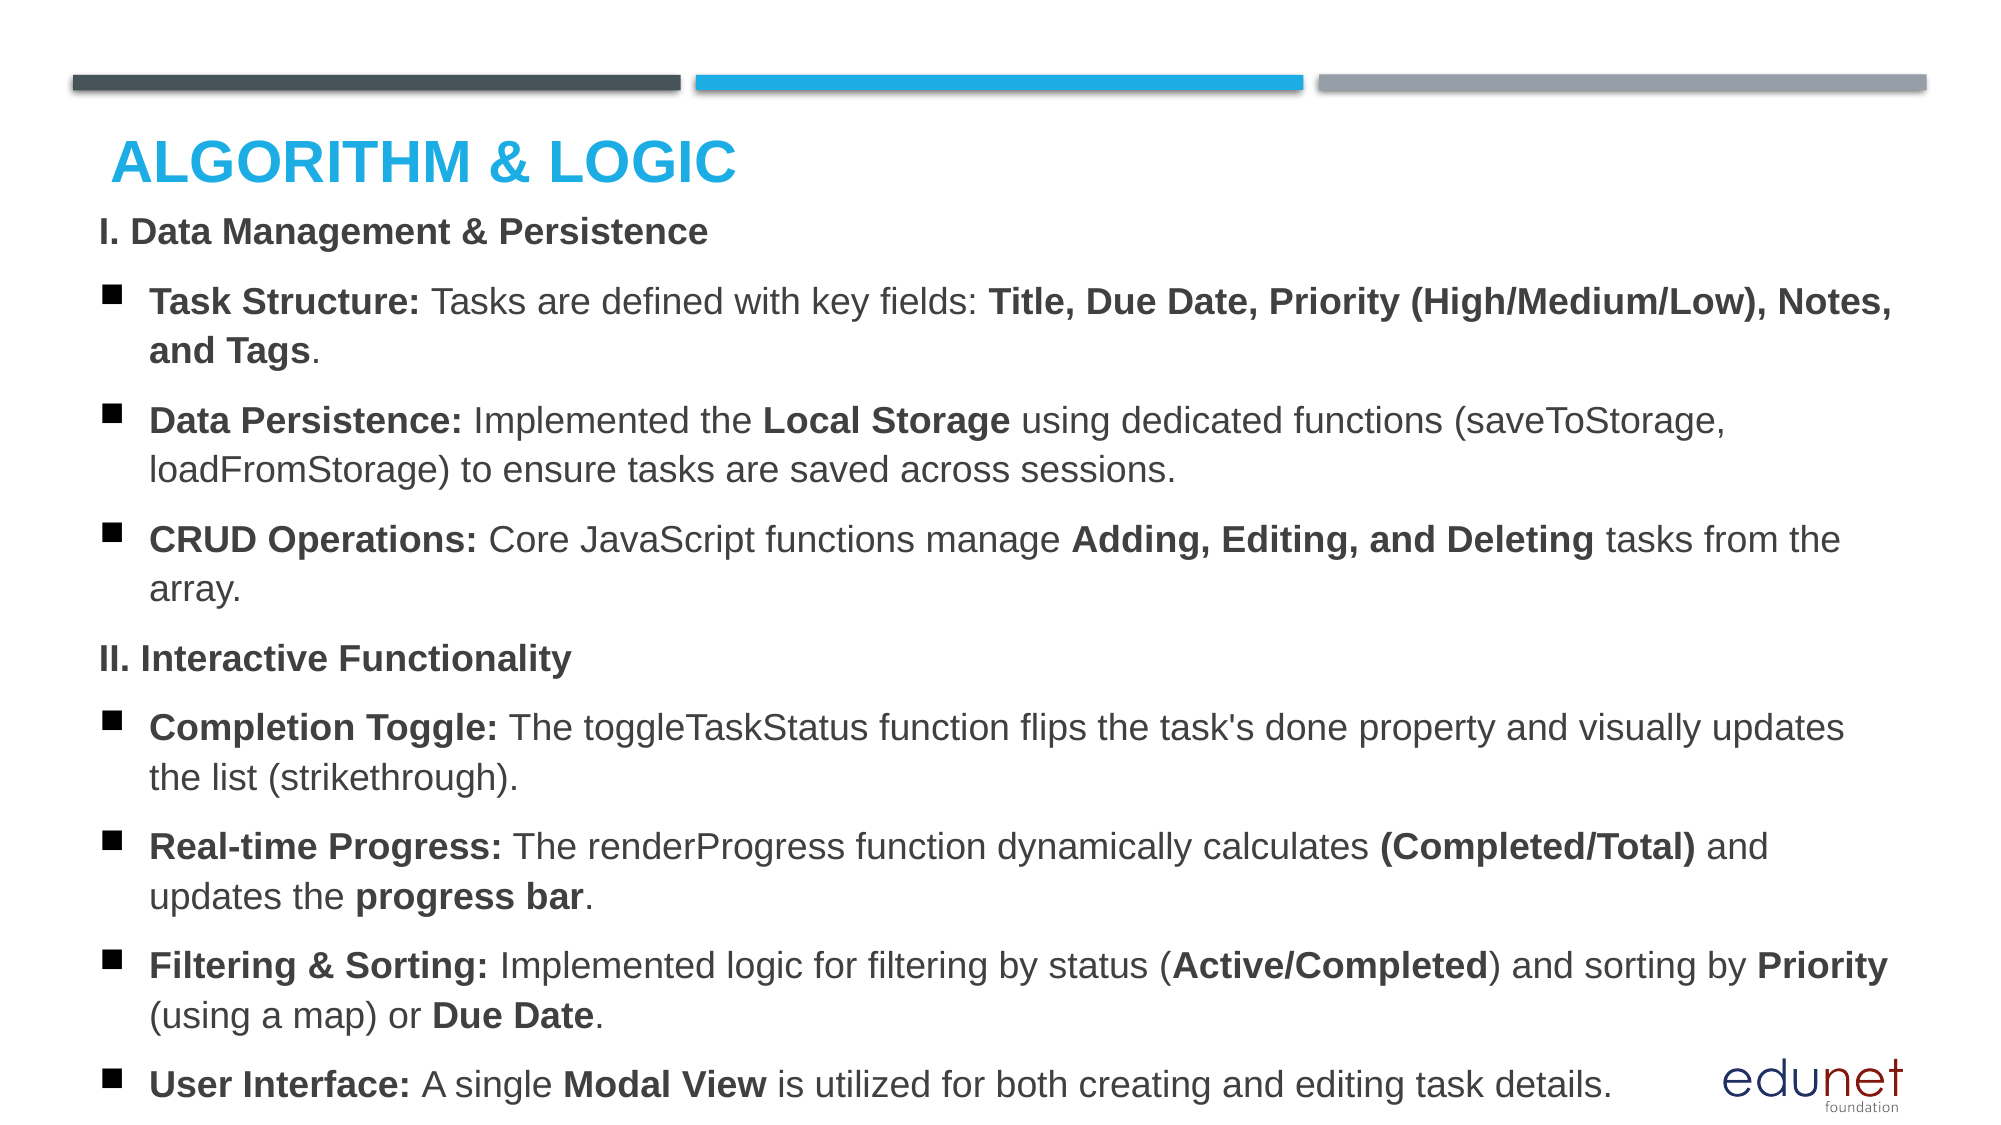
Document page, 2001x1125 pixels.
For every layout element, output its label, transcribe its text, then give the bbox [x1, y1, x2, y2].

list I. Data Management & Persistence Task Structure: Tasks are defined with key fields: Title, Due Date, Priority (High/Medium/Low), Notes, and Tags. Data Persistence: Implemented the Local Storage using dedicated functions (saveToStorage, loadFromStorage) to ensure tasks are saved across sessions. CRUD Operations: Core JavaScript functions manage Adding, Editing, and Deleting tasks from the array. II. Interactive Functionality Completion Toggle: The toggleTaskStatus function flips the task's done property and visually updates the list (strikethrough). Real-time Progress: The renderProgress function dynamically calculates (Completed​/Total) and updates the progress bar. Filtering & Sorting: Implemented logic for filtering by status (Active/Completed) and sorting by Priority (using a map) or Due Date. User Interface: A single Modal View is utilized for both creating and editing task details. [83, 195, 1916, 1113]
title Algorithm & LOGIC [95, 115, 1905, 195]
